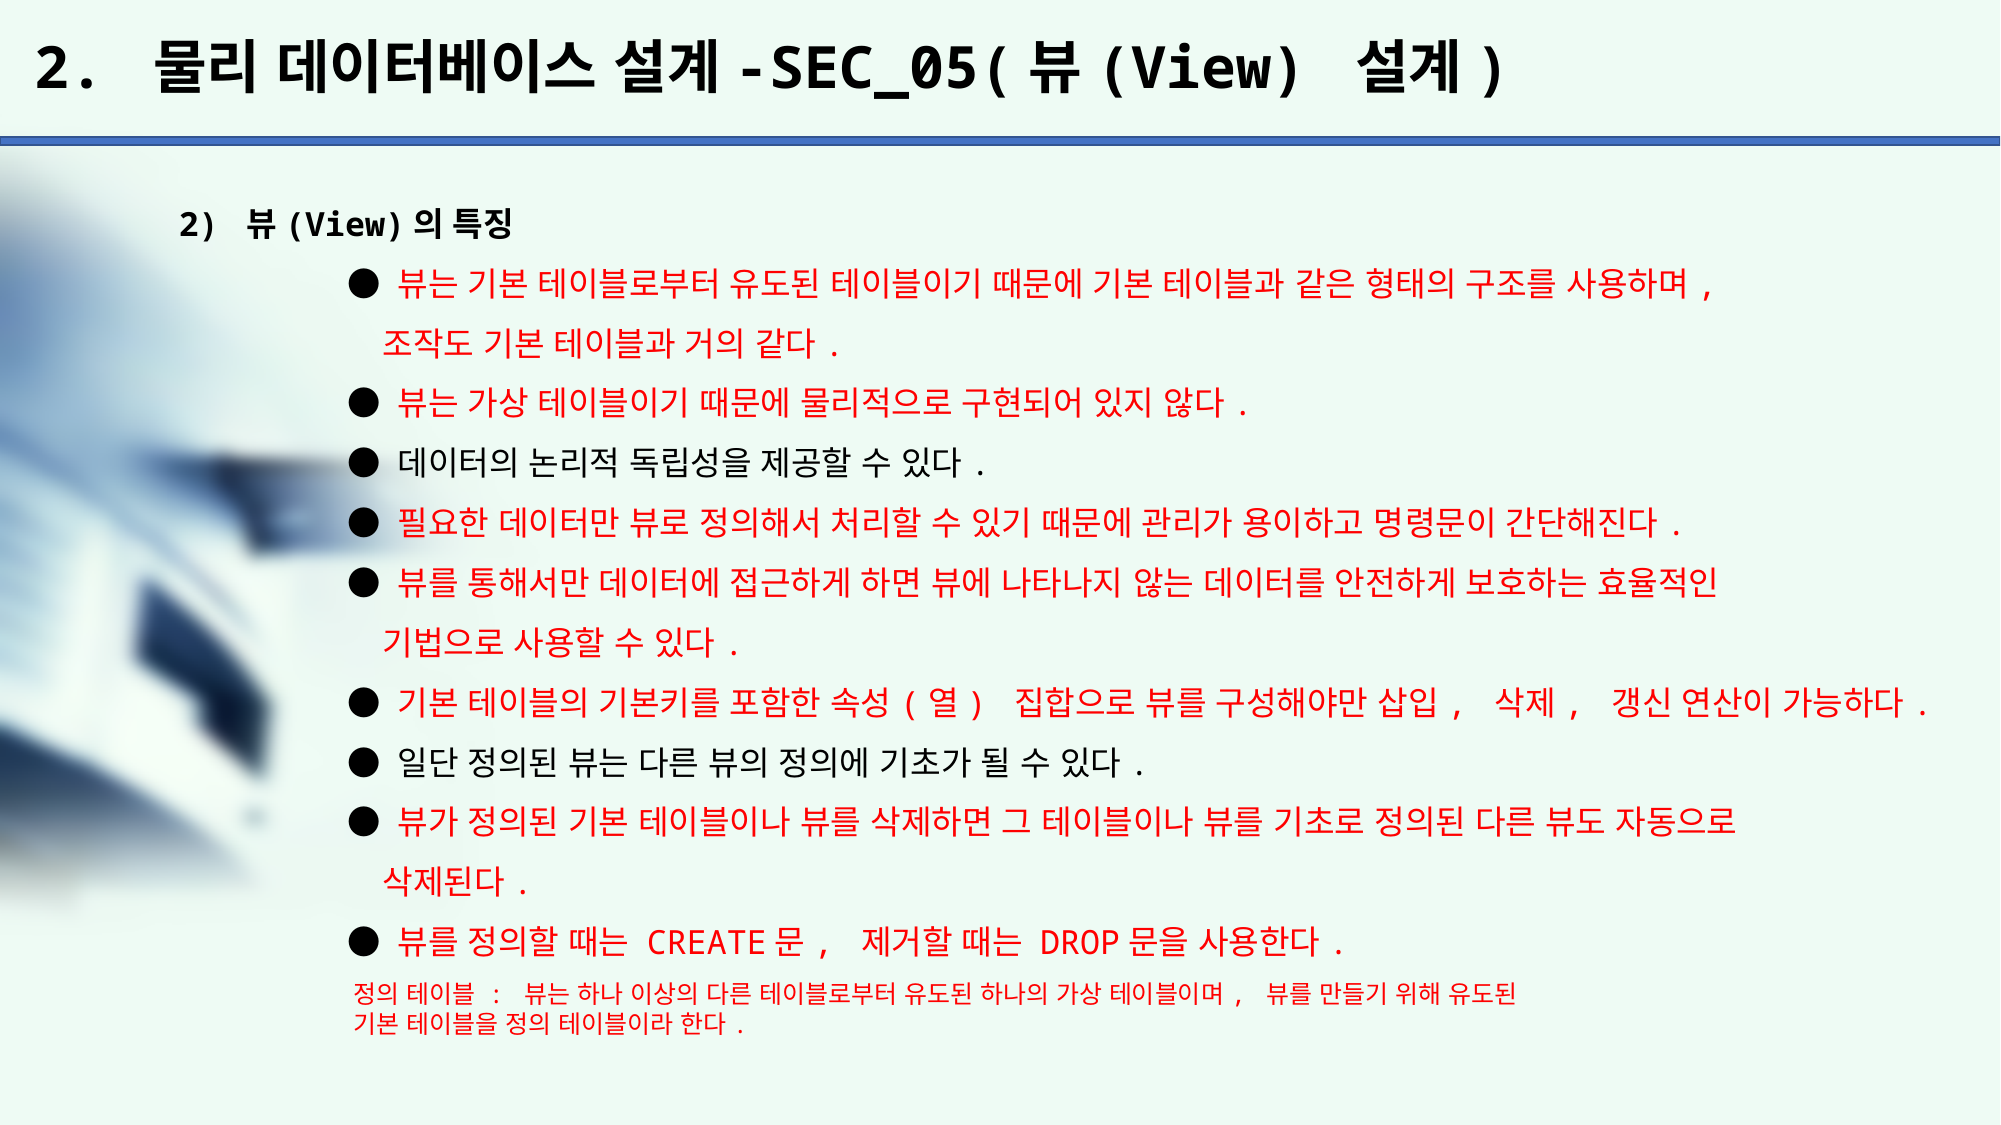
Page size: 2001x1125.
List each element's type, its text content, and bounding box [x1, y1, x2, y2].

text_box 정의 테이블 : 뷰는 하나 이상의 다른 테이블로부터 유도된 하나의 가상 테이블이며, 뷰를 만들기 위해 유도된 기본 테이블을 정의 테이블이라 한다. [339, 971, 1737, 1046]
text_box 2) 뷰(View)의 특징 ● 뷰는 기본 테이블로부터 유도된 테이블이기 때문에 기본 테이블과 같은 형태의 구조를 사용하며, 조작도 기본 테이블과 거의 같다. ● 뷰는 가상 테이블이기 때문에 물리적으로 구현되어 있지 않다. ● 데이터의 논리적 독립성을 제공할 수 있다. ● 필요한 데이터만 뷰로 정의해서 처리할 수 있기 때문에 관리가 용이하고 명령문이 간단해진다. ● 뷰를 통해서만 데이터에 접근하게 하면 뷰에 나타나지 않는 데이터를 안전하게 보호하는 효율적인 기법으로 사용할 수 있다. ● 기본 테이블의 기본키를 포함한 속성(열) 집합으로 뷰를 구성해야만 삽입, 삭제, 갱신 연산이 가능하다. ● 일단 정의된 뷰는 다른 뷰의 정의에 기초가 될 수 있다. ● 뷰가 정의된 기본 테이블이나 뷰를 삭제하면 그 테이블이나 뷰를 기초로 정의된 다른 뷰도 자동으로 삭제된다. ● 뷰를 정의할 때는 CREATE문, 제거할 때는 DROP문을 사용한다. [163, 175, 1969, 969]
picture [0, 146, 2000, 1125]
picture [0, 0, 2000, 136]
title 2. 물리 데이터베이스 설계-SEC_05(뷰(View) 설계) [19, 14, 1922, 126]
